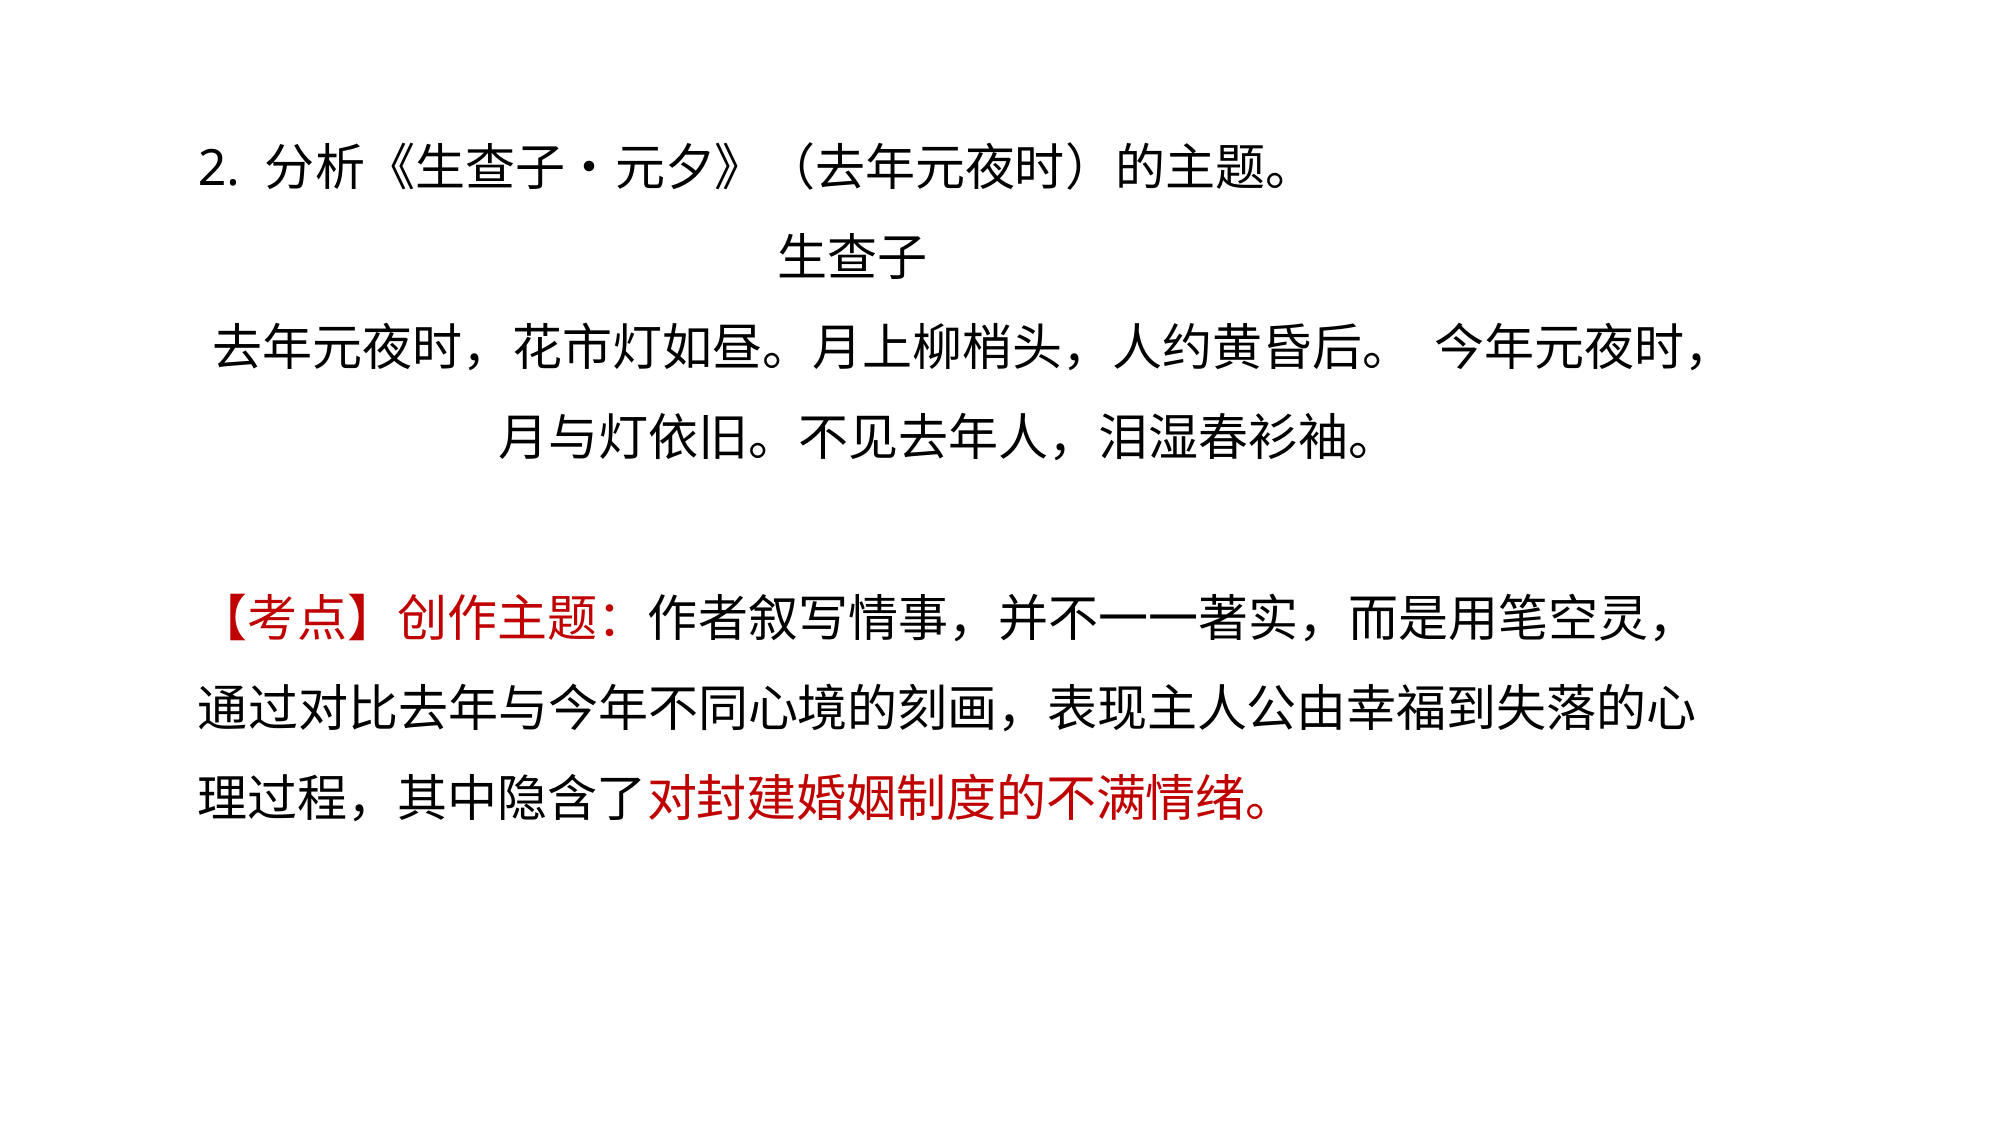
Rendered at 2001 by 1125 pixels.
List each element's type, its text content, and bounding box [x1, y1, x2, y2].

text_box 2. 分析《生查子•元夕》（去年元夜时）的主题。 生查子 去年元夜时，花市灯如昼。月上柳梢头，人约黄昏后。 今年元夜时，月与灯依旧。不见去年人，泪湿春衫袖。 【考点】创作主题：作者叙写情事，并不一一著实，而是用笔空灵，通过对比去年与今年不同心境的刻画，表现主人公由幸福到失落的心理过程，其中隐含了对封建婚姻制度的不满情绪。 [183, 127, 1714, 939]
